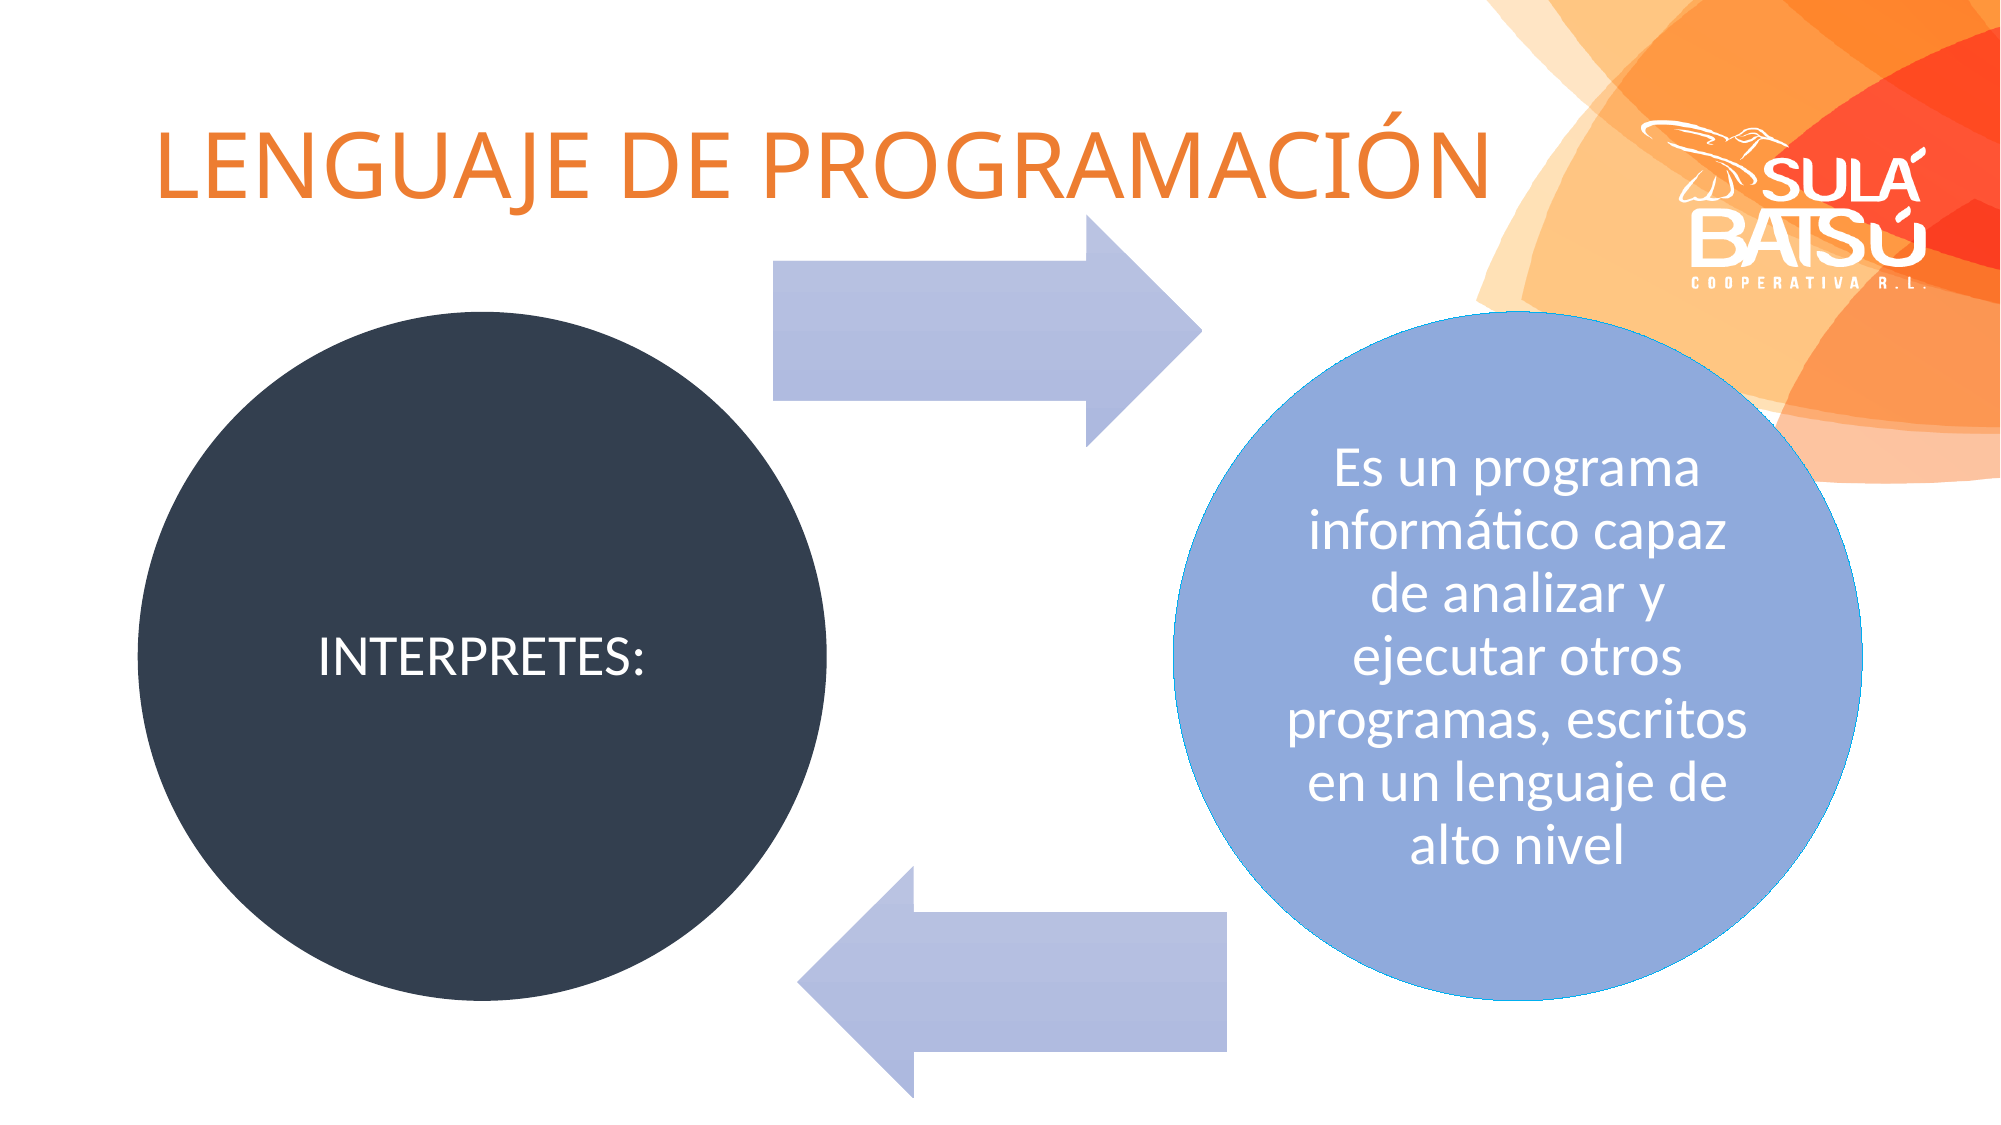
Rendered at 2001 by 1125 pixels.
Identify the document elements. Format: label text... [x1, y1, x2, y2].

picture [0, 0, 2001, 1125]
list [137, 299, 1863, 1014]
title LENGUAJE DE PROGRAMACIÓN [137, 59, 1863, 278]
